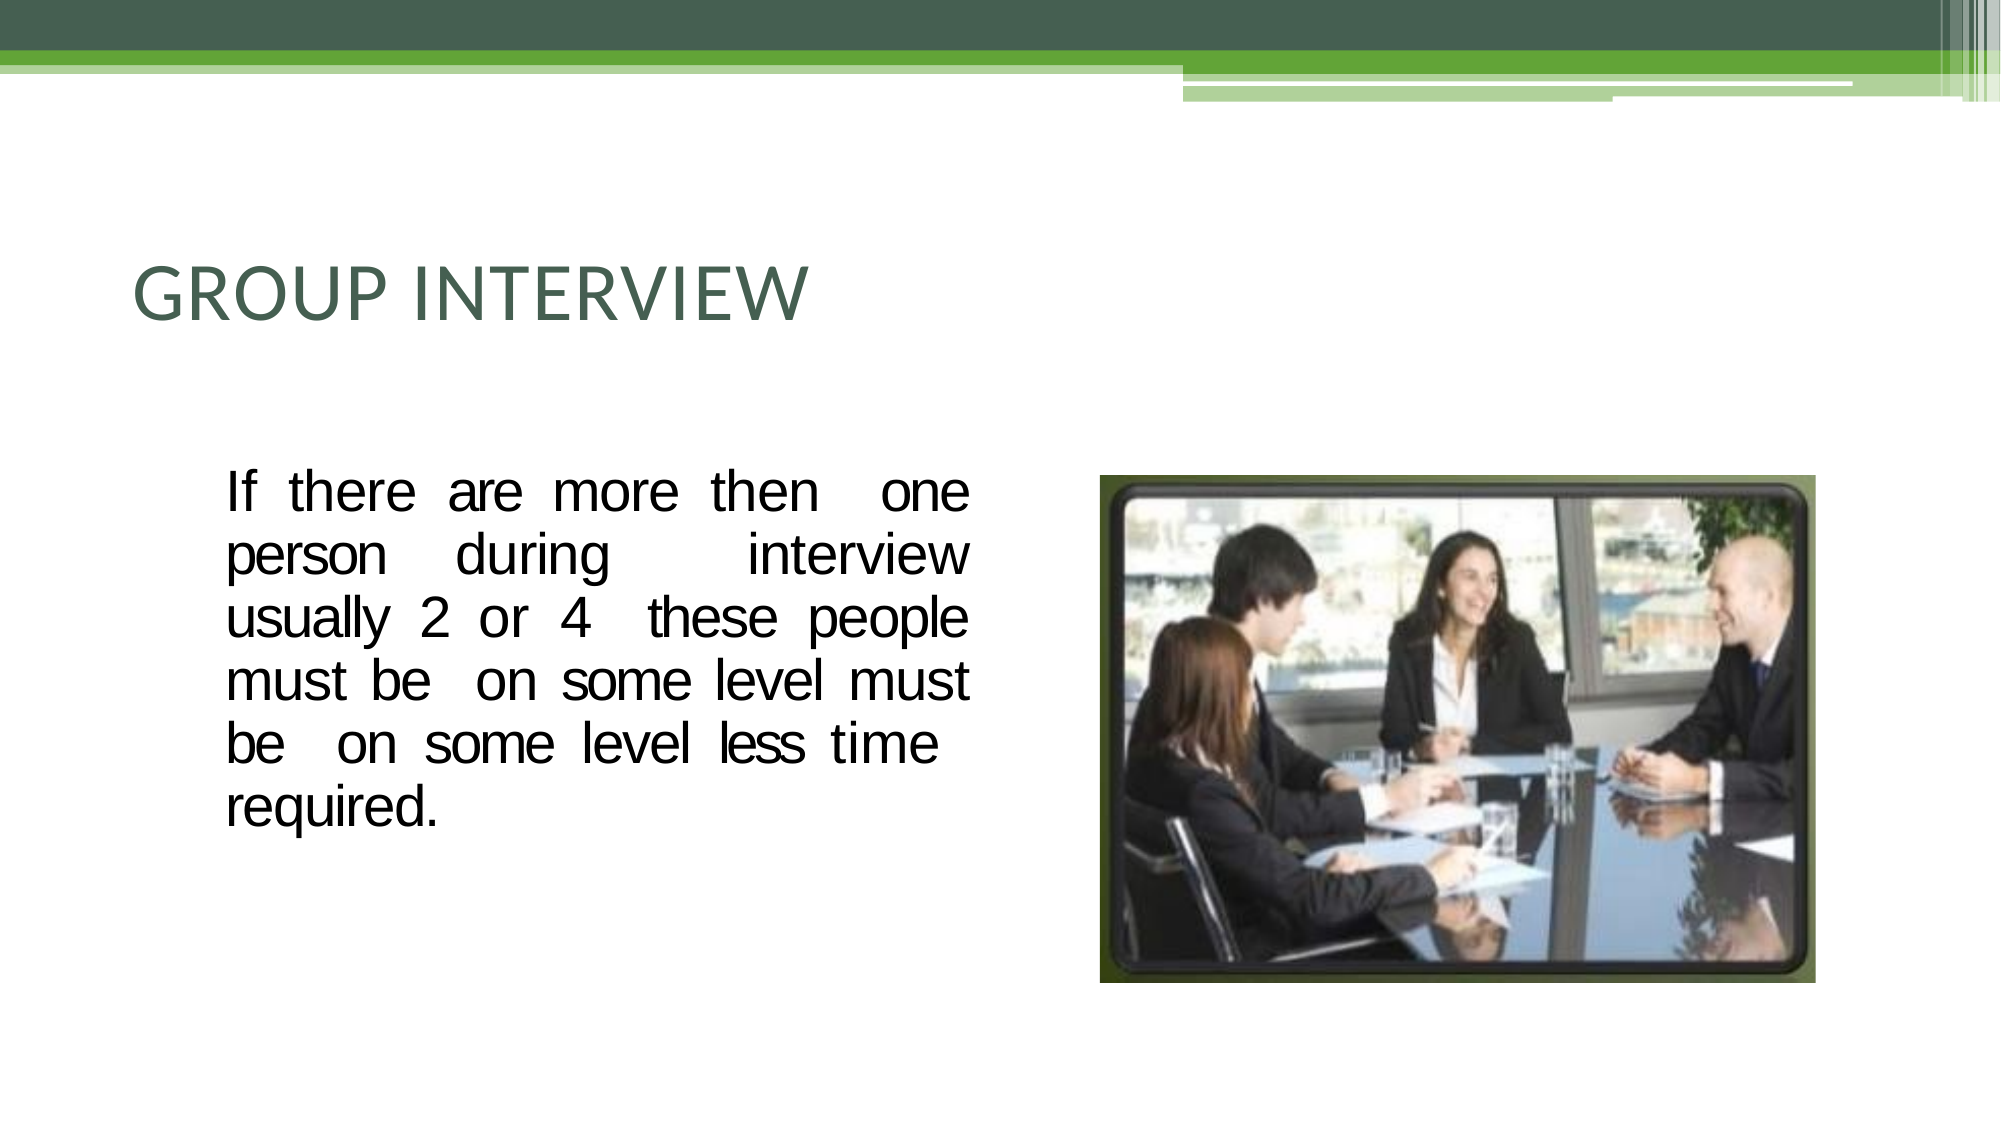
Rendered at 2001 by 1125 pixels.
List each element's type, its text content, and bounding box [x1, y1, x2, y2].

text_box If there are more then one person during interview usually 2 or 4 these people must be on some level must be on some level less time required. [223, 450, 970, 839]
title GROUP INTERVIEW [132, 237, 1061, 426]
text_box [1099, 475, 1816, 983]
